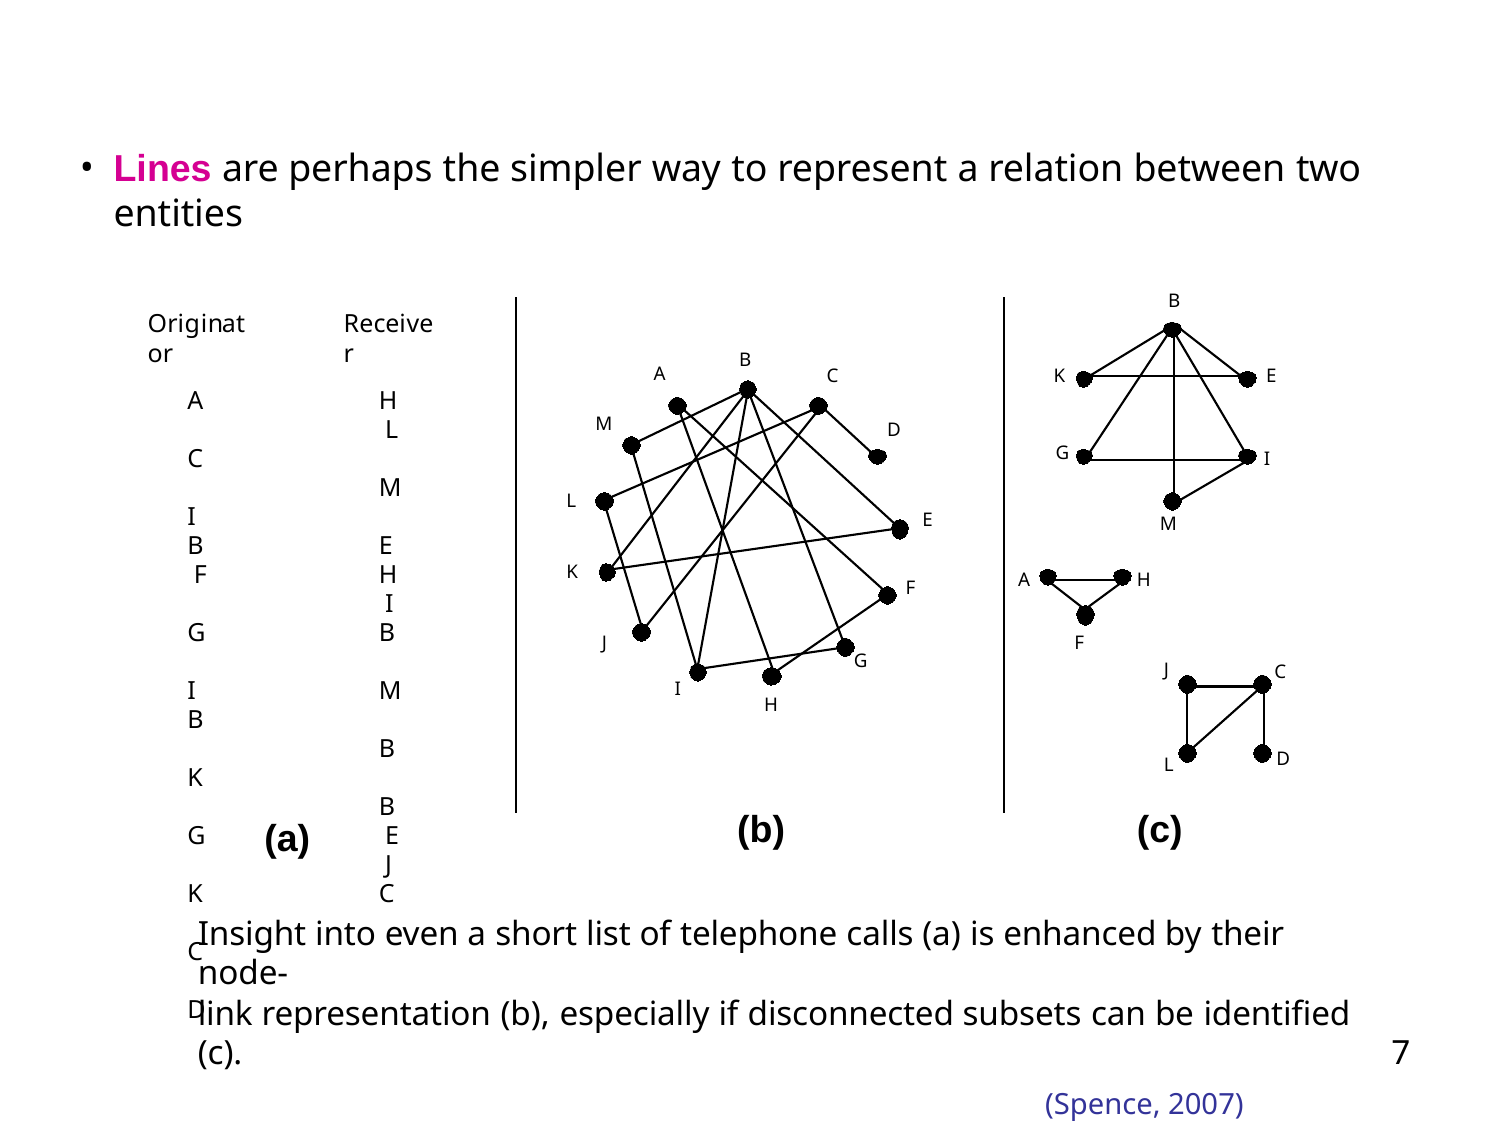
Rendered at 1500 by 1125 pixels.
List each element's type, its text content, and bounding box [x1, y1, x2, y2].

text_box C [824, 361, 843, 376]
text_box M [1157, 520, 1178, 535]
text_box H [762, 695, 780, 716]
text_box A [1016, 565, 1033, 591]
text_box J [1161, 655, 1176, 680]
text_box E [920, 505, 938, 530]
text_box I [1263, 444, 1272, 470]
text_box F [915, 574, 920, 599]
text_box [1074, 319, 1258, 512]
text_box Lines are perhaps the simpler way to represent a relation between two entities [77, 141, 1420, 234]
text_box B [1166, 286, 1183, 312]
text_box L [564, 486, 579, 512]
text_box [1176, 673, 1273, 764]
text_box K [1051, 361, 1069, 387]
text_box L [1161, 750, 1177, 776]
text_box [1036, 567, 1134, 627]
text_box B [737, 345, 754, 370]
text_box K [564, 557, 581, 582]
text_box Receiver H L M E H I B M B B E J C [341, 305, 442, 908]
text_box Insight into even a short list of telephone calls (a) is enhanced by their node- link representation (b), especially if disconnected subsets can be identified (c). (Spence, 2007) [195, 909, 1352, 1121]
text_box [593, 378, 911, 687]
text_box Originator A C I B F G I B K G K C D [145, 305, 259, 1024]
text_box F [1072, 635, 1089, 653]
text_box (a) [262, 811, 313, 859]
text_box E [1263, 361, 1281, 387]
text_box D [1274, 744, 1293, 770]
text_box I [672, 695, 683, 699]
text_box C [1272, 657, 1291, 682]
text_box G [1053, 438, 1069, 464]
text_box A [651, 359, 669, 376]
text_box 7 [1385, 1032, 1417, 1072]
text_box H [1134, 565, 1153, 591]
text_box (b) (c) [735, 802, 1183, 851]
